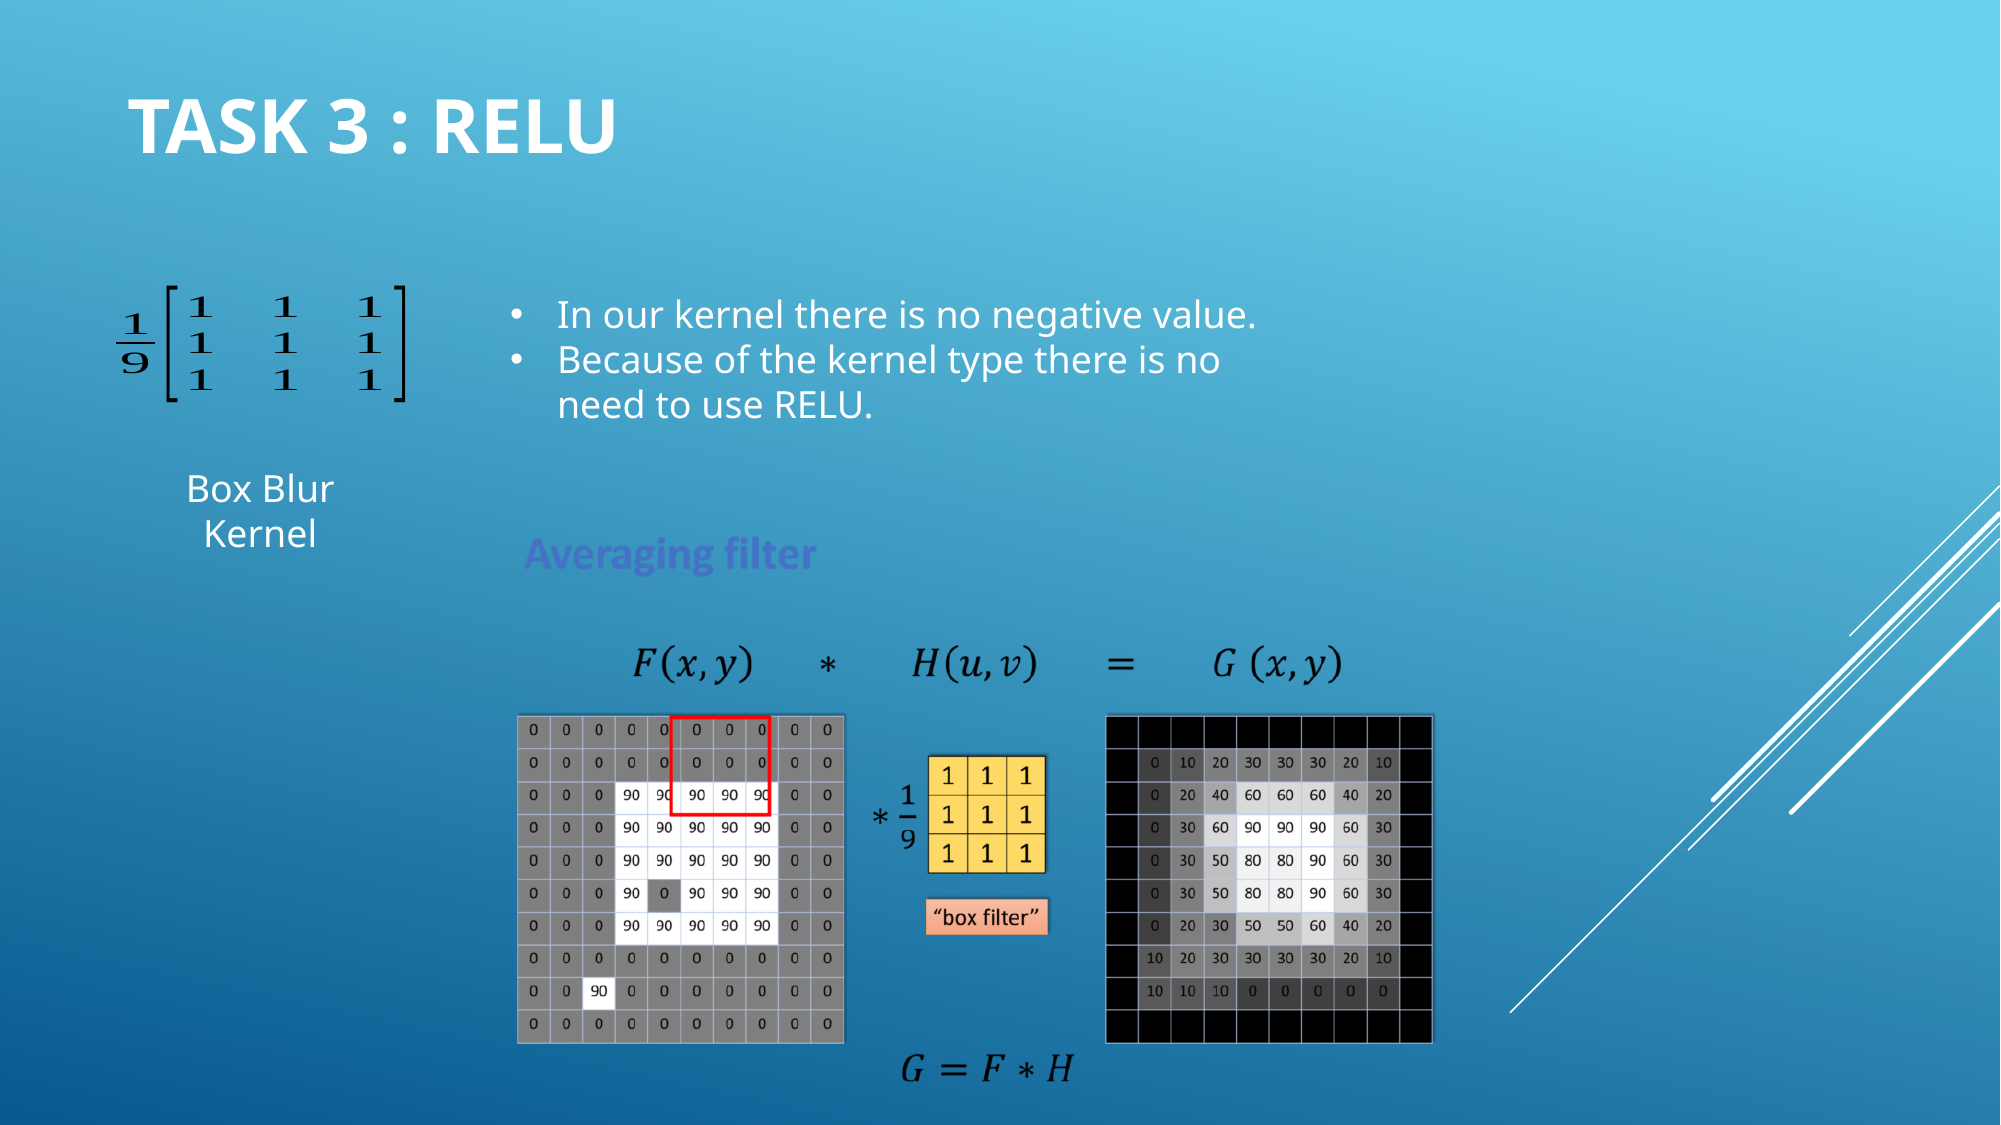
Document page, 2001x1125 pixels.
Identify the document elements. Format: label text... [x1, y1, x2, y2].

picture [495, 510, 1439, 1092]
title TASK 3 : RELU [112, 0, 1513, 248]
text_box Box Blur Kernel [137, 457, 383, 563]
text_box In our kernel there is no negative value. Because of the kernel type there is no need to use RELU. [495, 283, 1279, 434]
